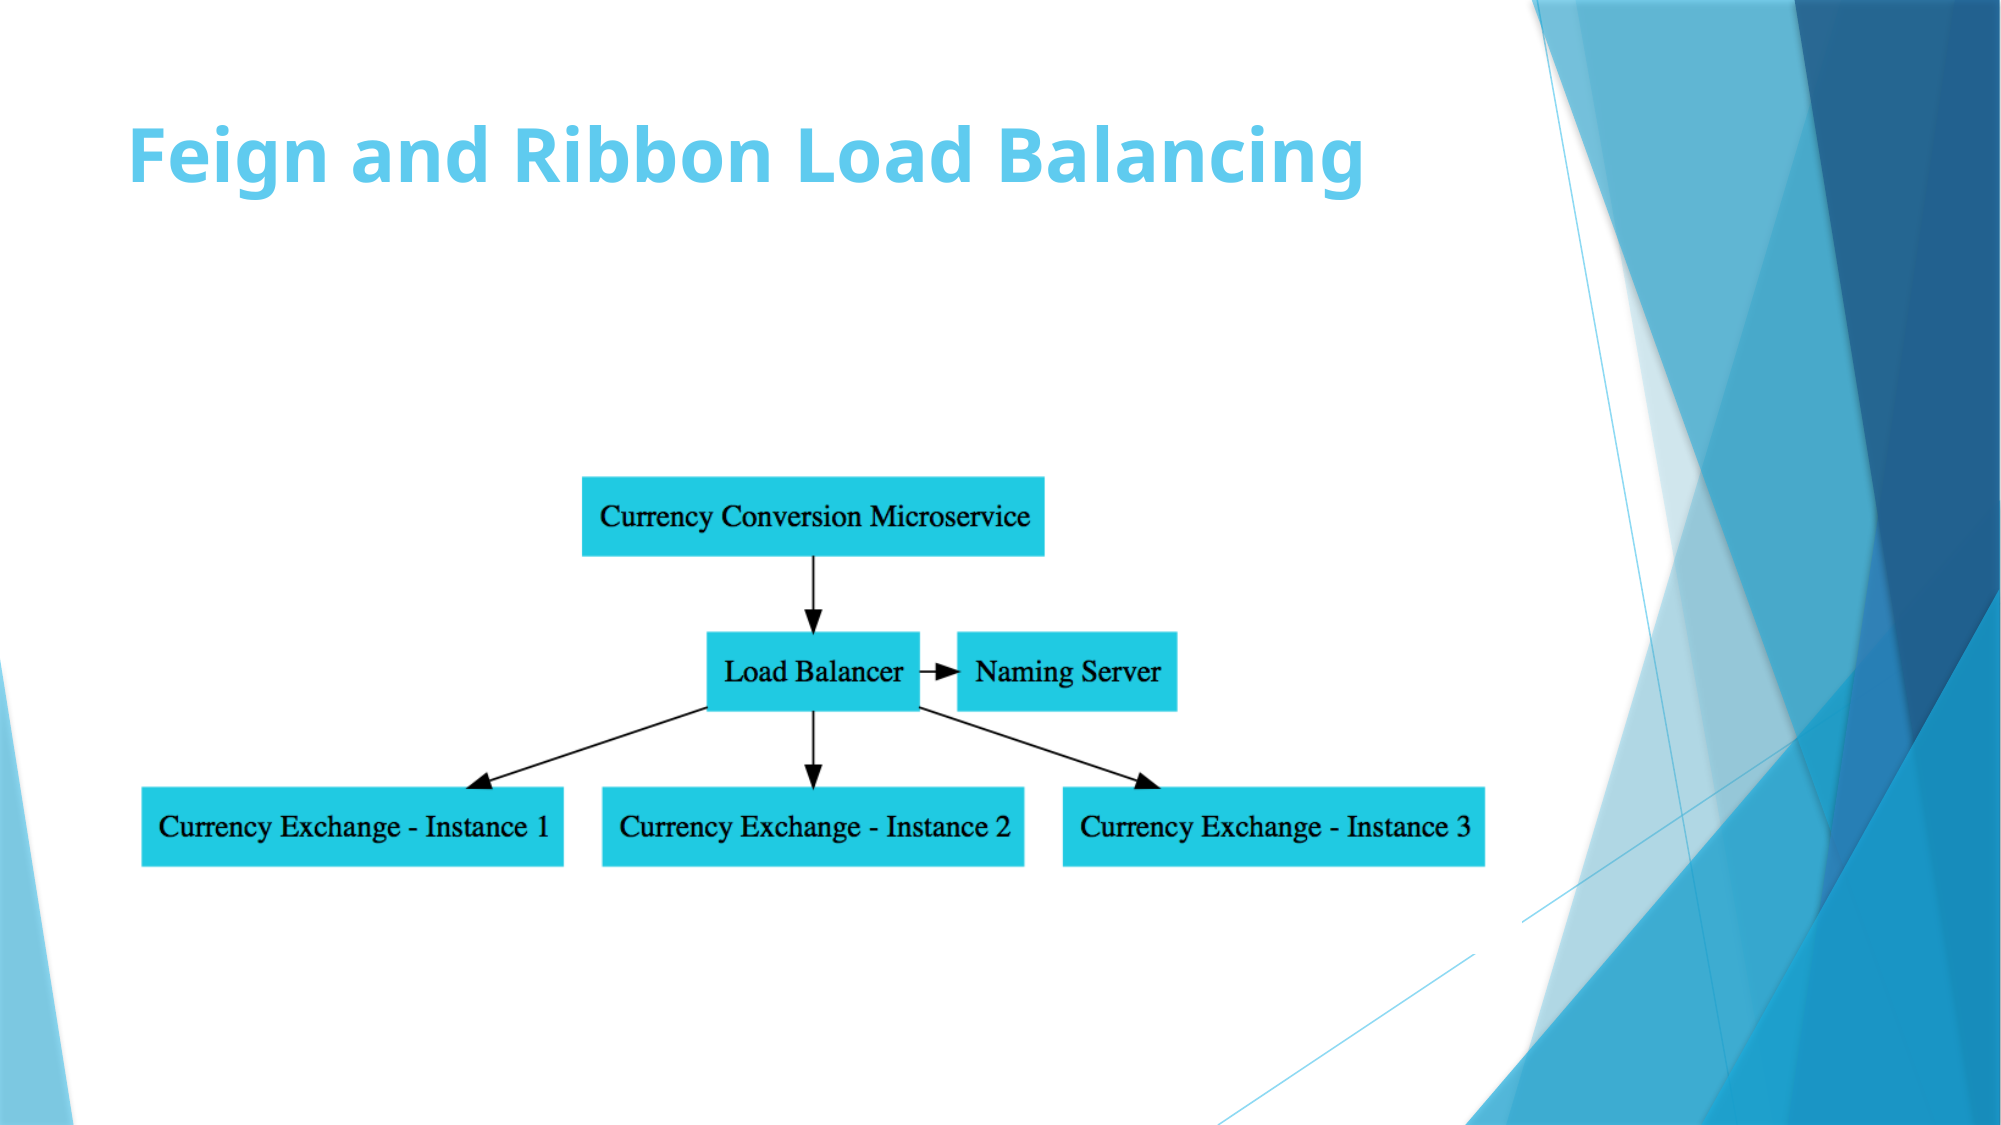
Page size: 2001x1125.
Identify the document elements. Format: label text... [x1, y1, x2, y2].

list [110, 391, 1522, 954]
title Feign and Ribbon Load Balancing [111, 99, 1522, 317]
